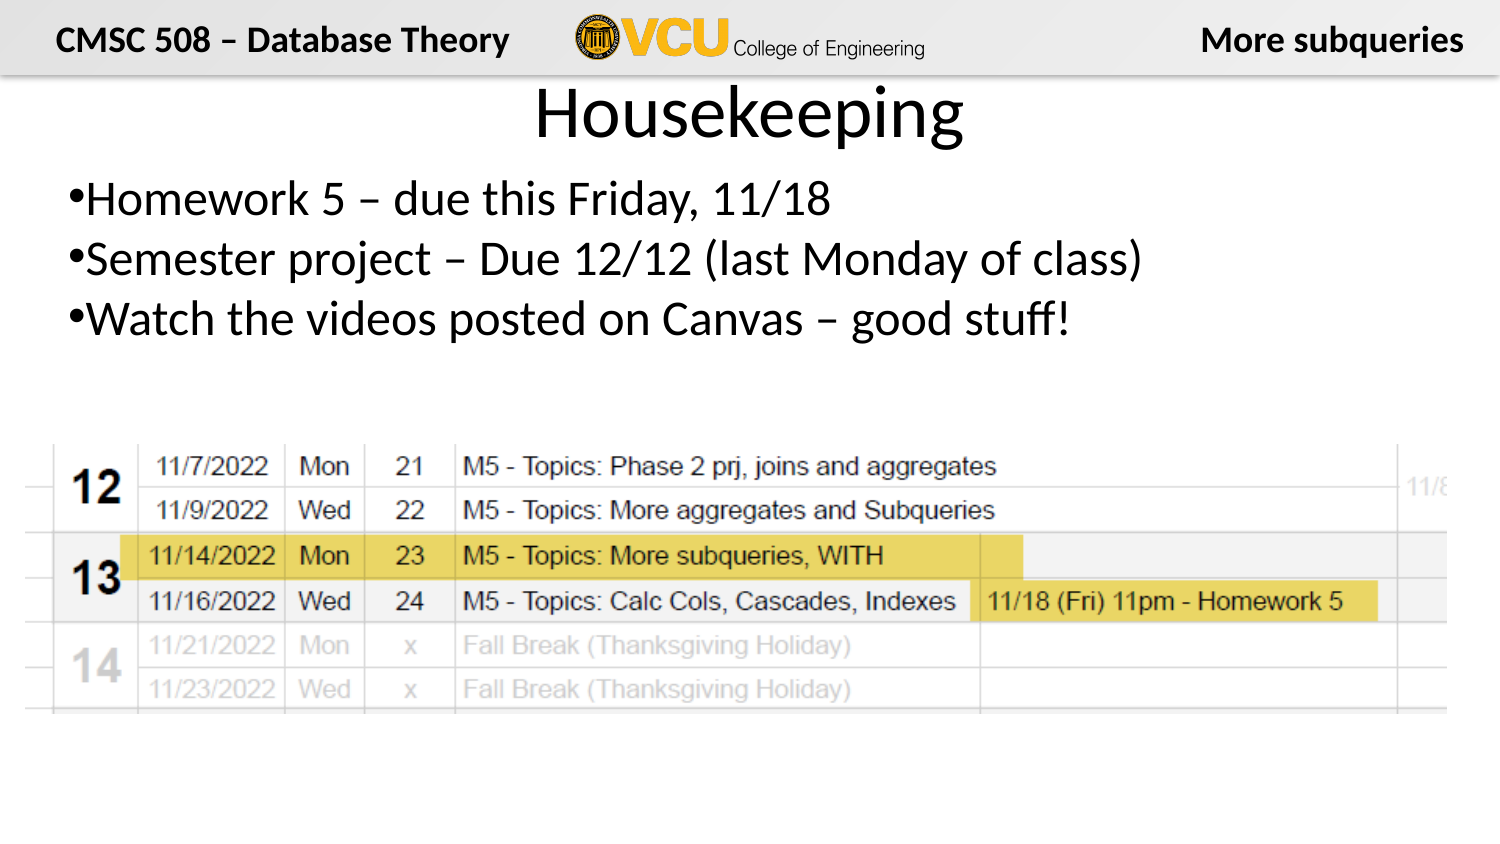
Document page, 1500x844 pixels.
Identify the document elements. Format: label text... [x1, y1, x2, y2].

list Homework 5 – due this Friday, 11/18 Semester project – Due 12/12 (last Monday of class) Watch the videos posted on Canvas – good stuff! [53, 169, 1481, 828]
picture [24, 444, 1447, 714]
title Housekeeping [0, 75, 1500, 169]
picture [575, 14, 924, 60]
